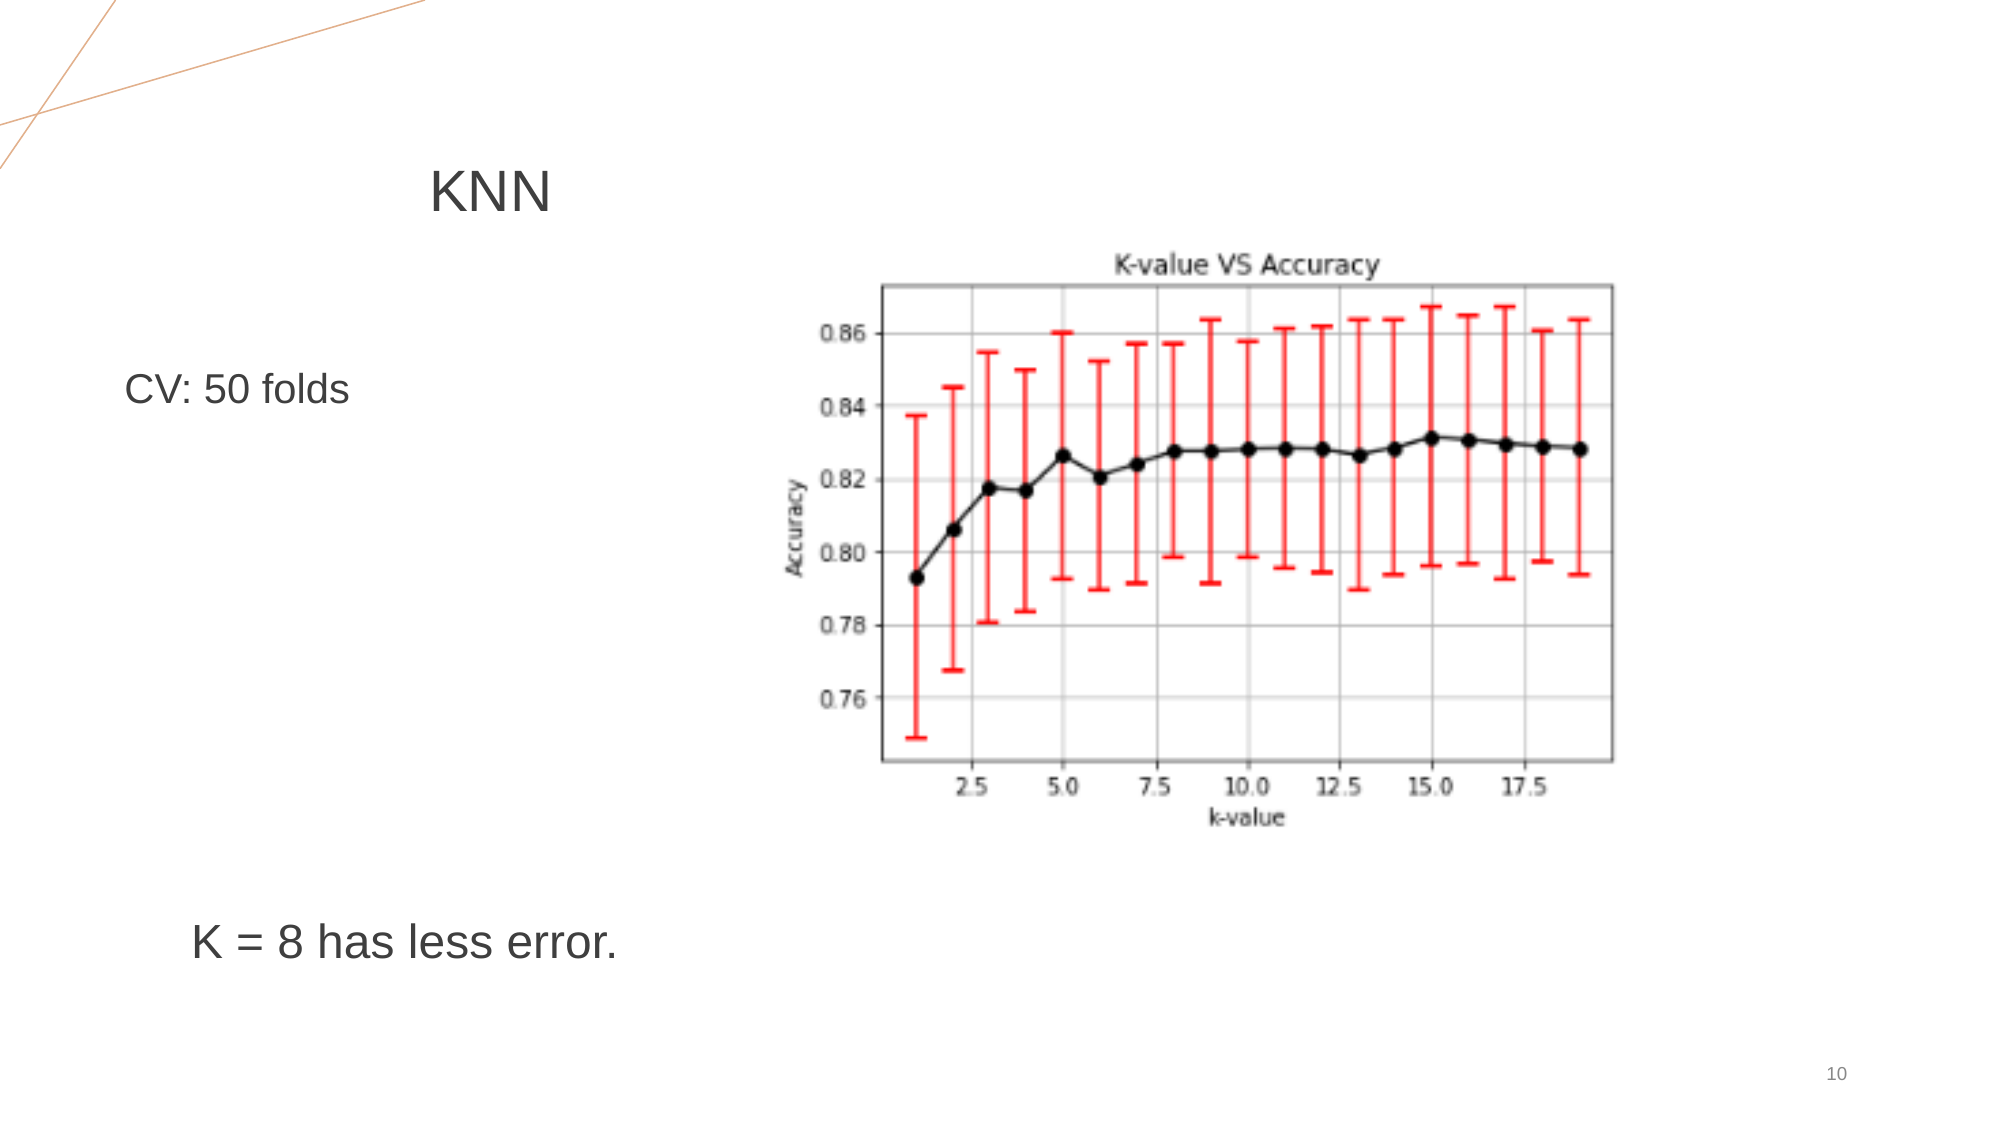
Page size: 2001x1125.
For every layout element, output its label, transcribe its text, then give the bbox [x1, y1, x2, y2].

text_box CV: 50 folds [109, 359, 505, 526]
picture [762, 246, 1658, 838]
title KNN [233, 83, 749, 302]
text_box K = 8 has less error. [176, 910, 1565, 970]
slide_number 10 [1412, 1042, 1863, 1103]
